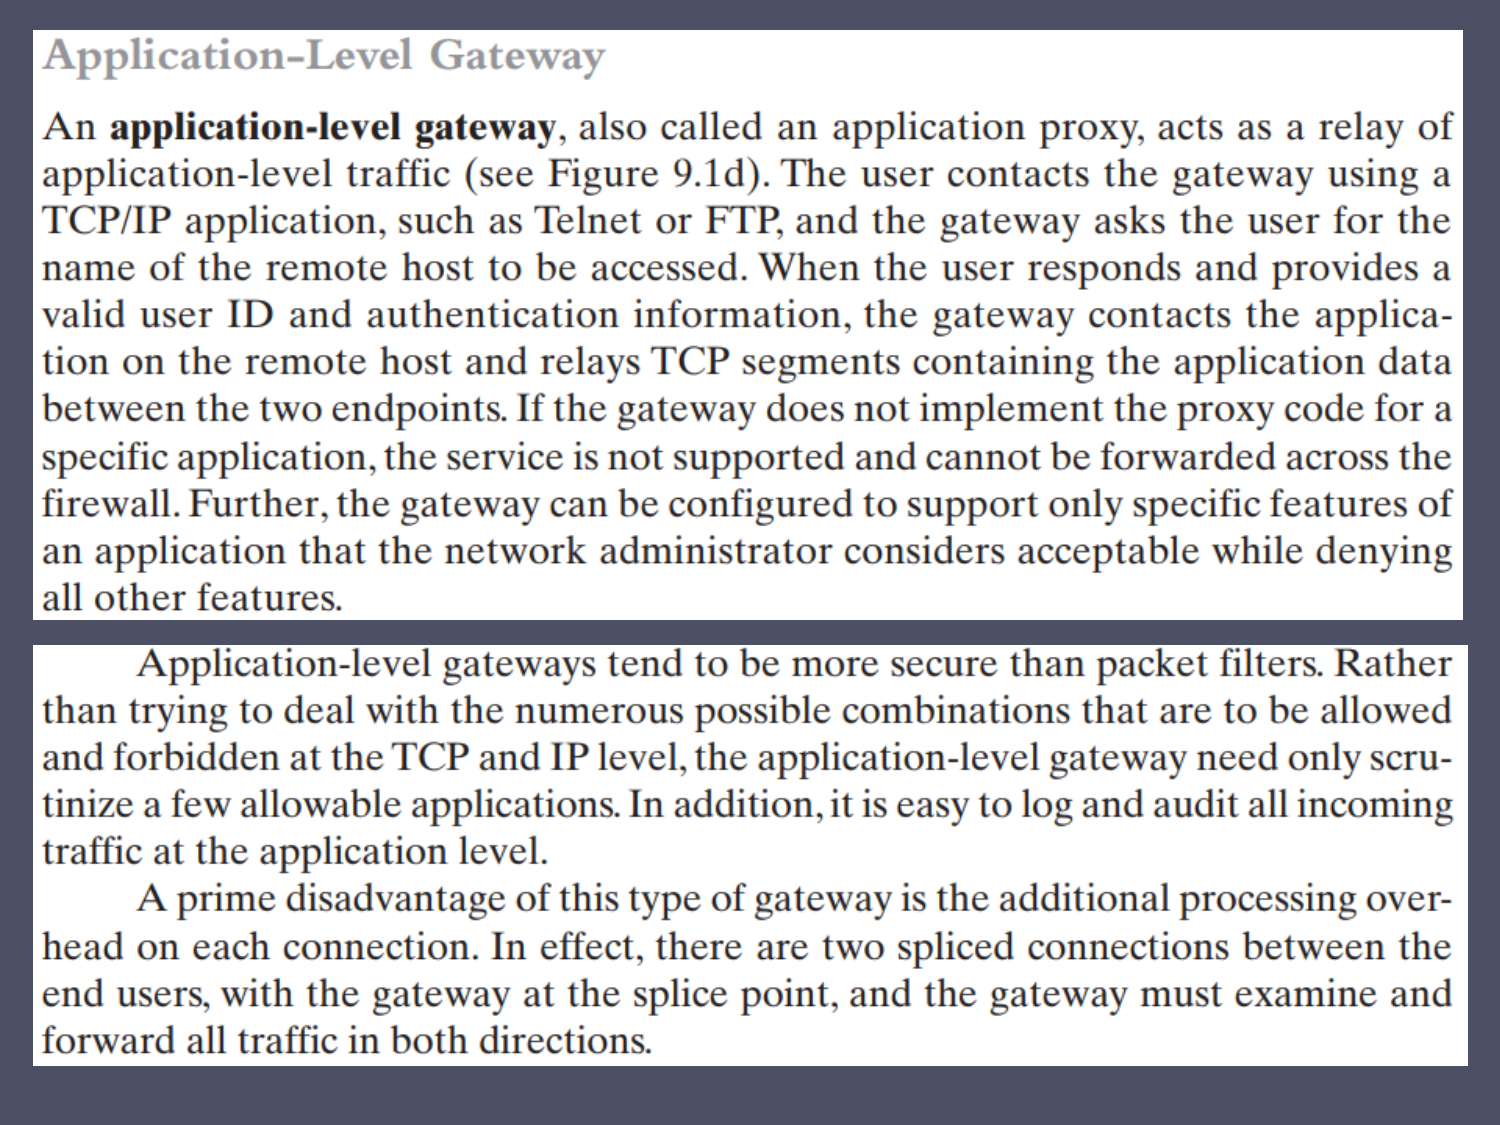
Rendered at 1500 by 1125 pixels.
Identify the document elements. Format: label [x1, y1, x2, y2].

picture [32, 30, 1464, 621]
picture [32, 644, 1468, 1066]
